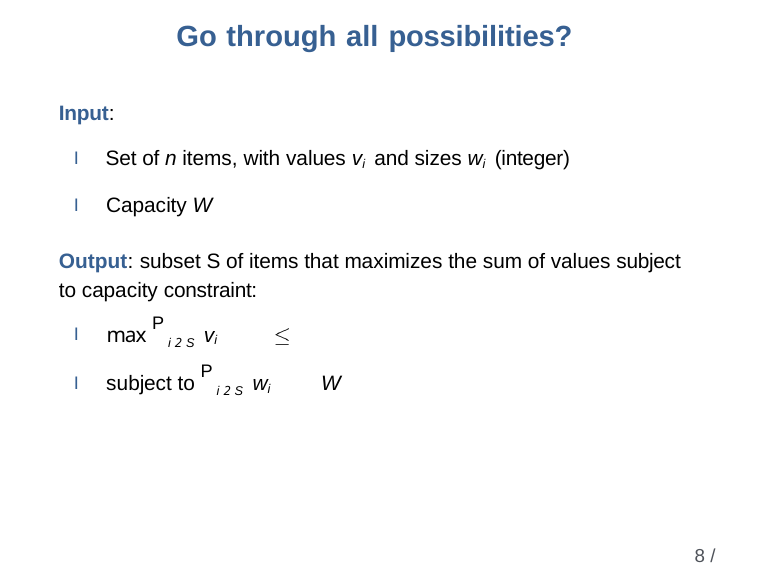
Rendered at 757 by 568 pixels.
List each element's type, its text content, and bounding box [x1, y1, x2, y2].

picture [275, 327, 289, 345]
title Go through all possibilities? [78, 13, 678, 87]
text_box 8 / 27 [692, 542, 740, 568]
text_box Input: I Set of n items, with values vi and sizes wi (integer) I Capacity W Output: subset S of items that maximizes the sum of values subject to capacity constraint: I max Pi2S vi I subject to Pi2S wi W [48, 87, 693, 399]
